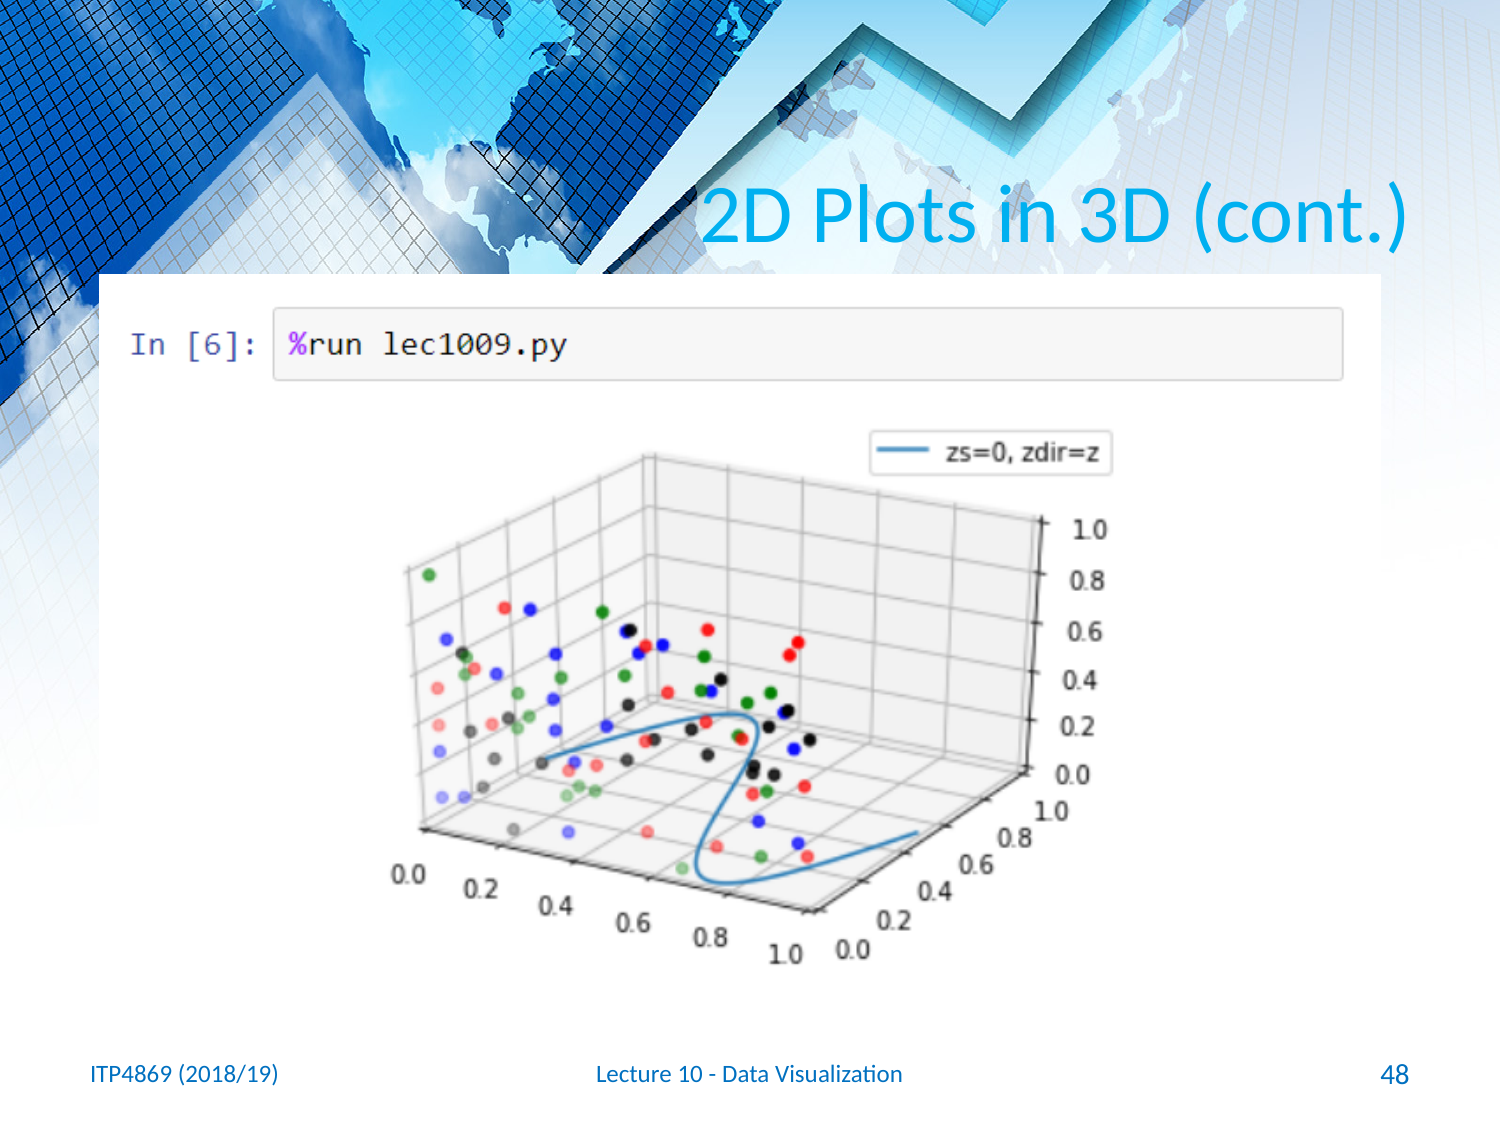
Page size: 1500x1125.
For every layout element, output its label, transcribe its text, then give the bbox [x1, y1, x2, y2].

slide_number ITP4869 (2018/19) [75, 1042, 425, 1103]
title 2D Plots in 3D (cont.) [73, 128, 1427, 290]
slide_number 48 [1074, 1042, 1425, 1103]
footer Lecture 10 - Data Visualization [512, 1042, 988, 1103]
picture [0, 0, 1500, 1125]
